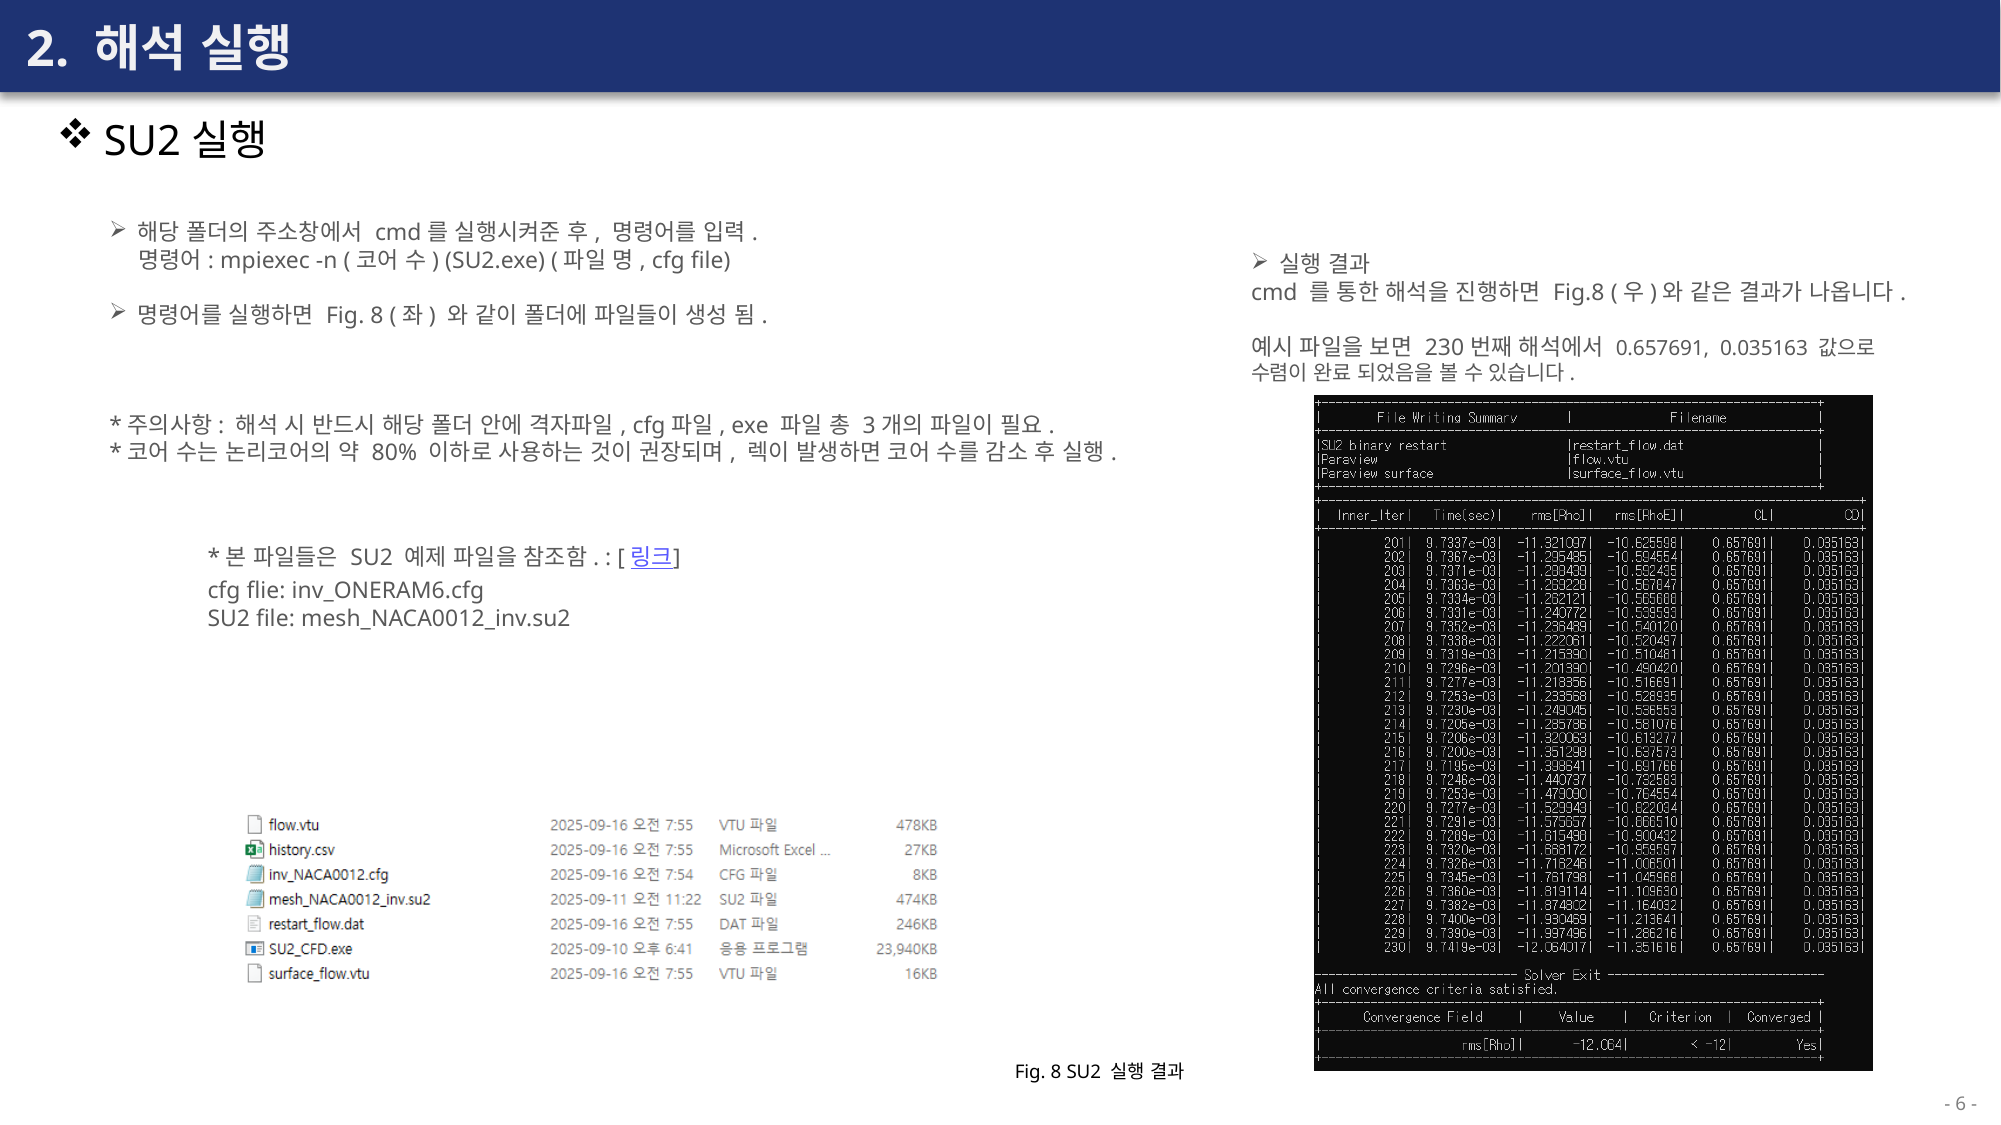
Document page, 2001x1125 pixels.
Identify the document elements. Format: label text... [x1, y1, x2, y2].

text_box 해당 폴더의 주소창에서 cmd를 실행시켜준 후, 명령어를 입력. 명령어: mpiexec -n (코어 수) (SU2.exe) (파일 명, cfg file) 명령어를 실행하면 Fig. 8 (좌) 와 같이 폴더에 파일들이 생성 됨. *주의사항: 해석 시 반드시 해당 폴더 안에 격자파일, cfg파일, exe 파일 총 3개의 파일이 필요. *코어 수는 논리코어의 약 80% 이하로 사용하는 것이 권장되며, 렉이 발생하면 코어 수를 감소 후 실행. [94, 210, 1255, 473]
text_box *본 파일들은 SU2 예제 파일을 참조함. : [링크] cfg flie: inv_ONERAM6.cfg SU2 file: mesh_NACA0012_inv.su2 [192, 535, 235, 694]
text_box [241, 395, 1873, 1090]
title 2. 해석 실행 [11, 0, 1745, 93]
text_box SU2실행 [42, 105, 1021, 171]
